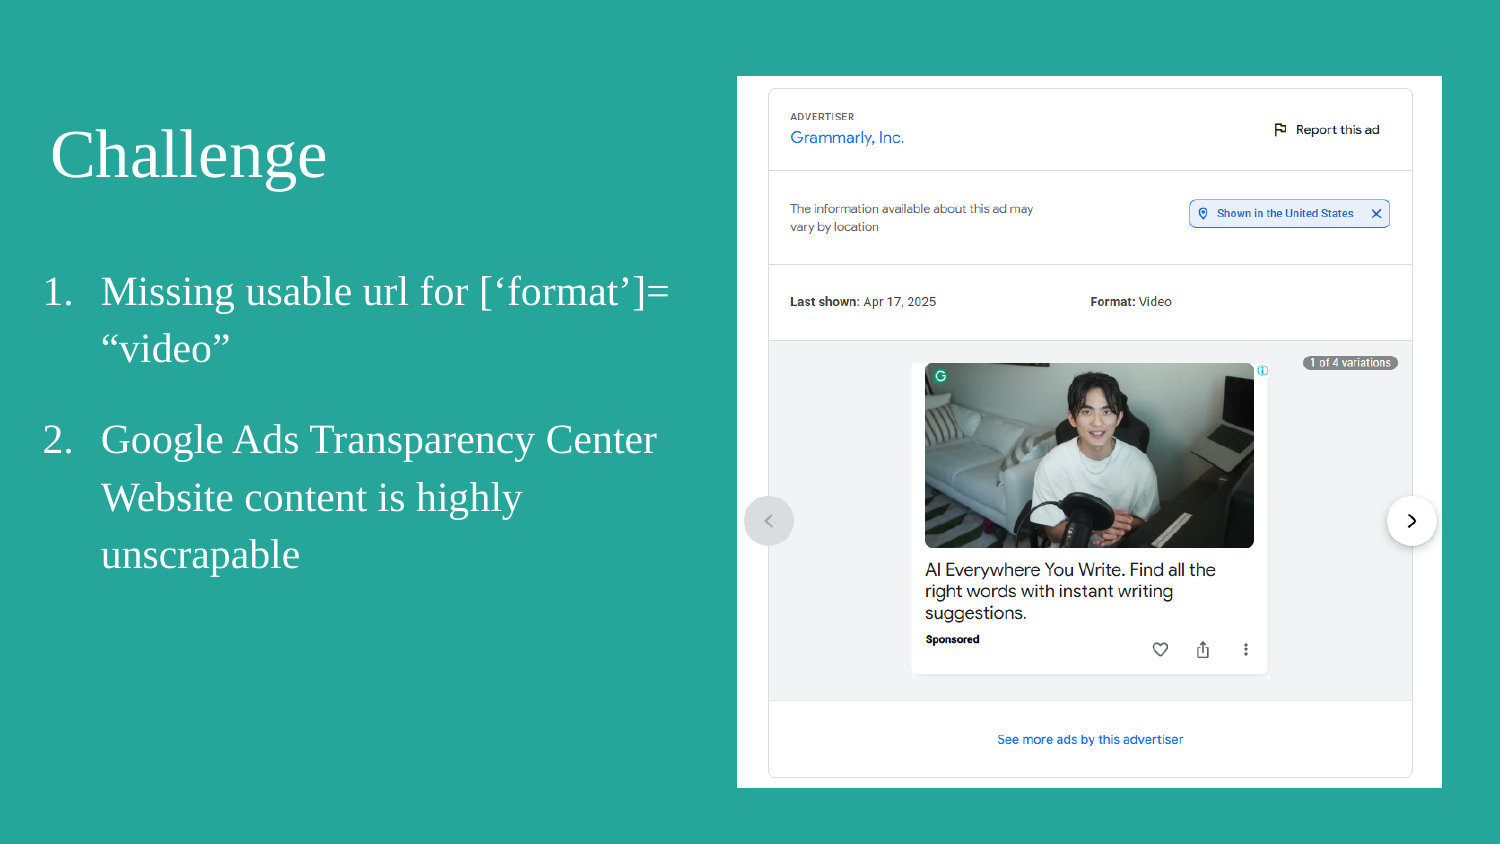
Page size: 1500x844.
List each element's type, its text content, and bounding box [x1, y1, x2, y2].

picture [736, 76, 1442, 788]
list Missing usable url for [‘format’]= “video” Google Ads Transparency Center Website content is highly unscrapable [10, 240, 731, 691]
title Challenge [34, 93, 731, 194]
